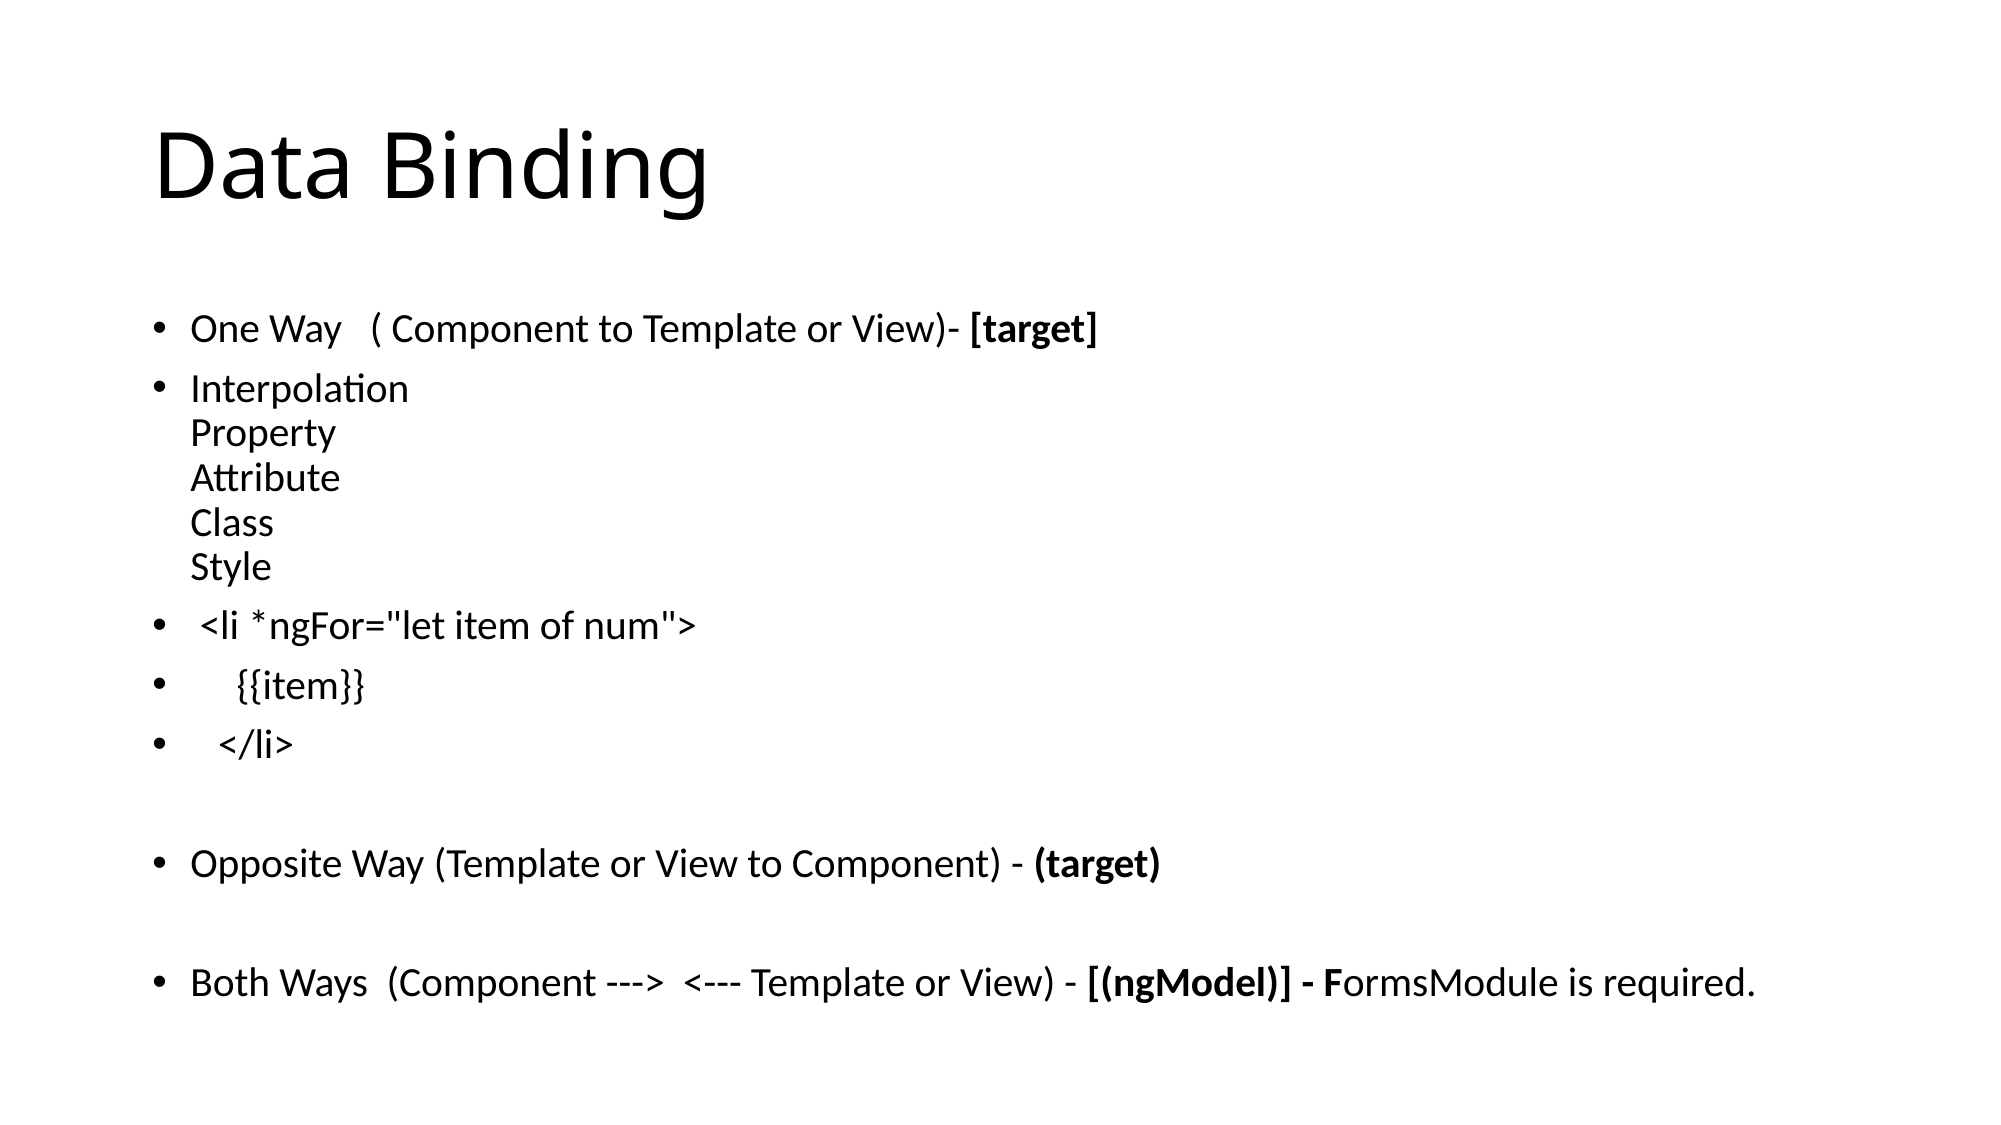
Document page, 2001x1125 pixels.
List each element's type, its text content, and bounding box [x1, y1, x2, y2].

title Data Binding [137, 59, 1863, 278]
list One Way ( Component to Template or View)- [target] Interpolation Property Attribute Class Style <li *ngFor="let item of num"> {{item}} </li> Opposite Way (Template or View to Component) - (target) Both Ways (Component ---> <--- Template or View) - [(ngModel)] - FormsModule is required. [137, 299, 1863, 1014]
